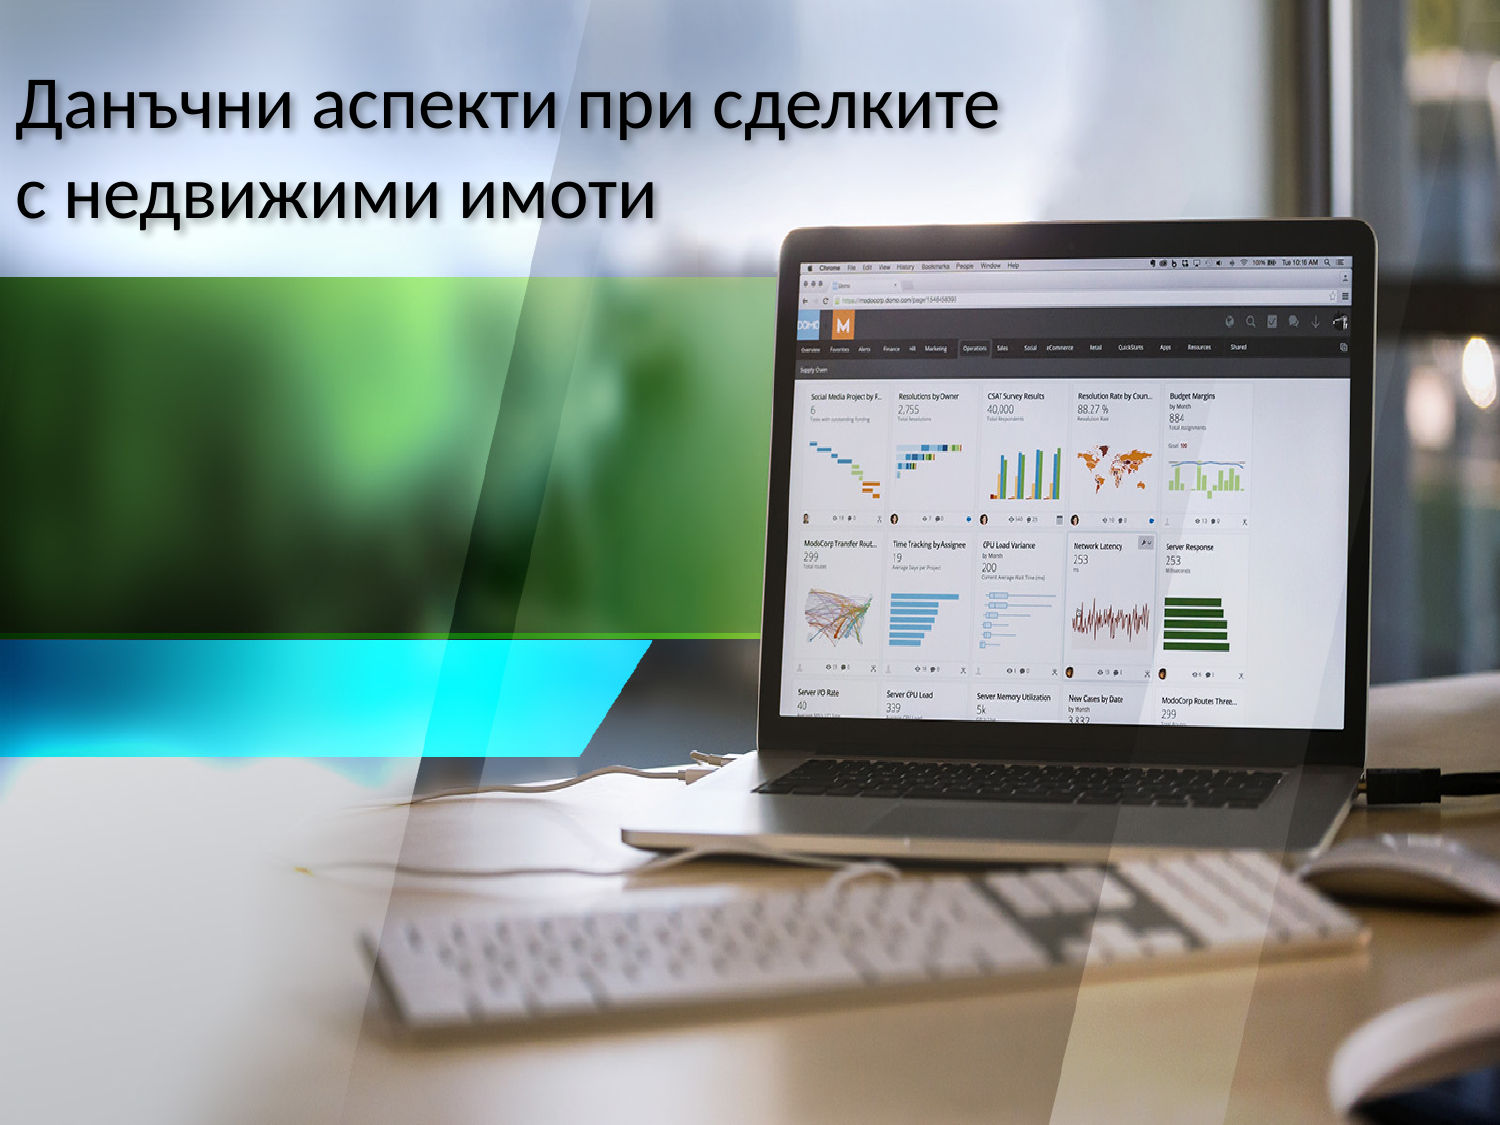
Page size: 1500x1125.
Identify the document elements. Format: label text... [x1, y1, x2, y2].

title Данъчни аспекти при сделките с недвижими имоти [0, 19, 1058, 268]
picture [0, 0, 1500, 1125]
